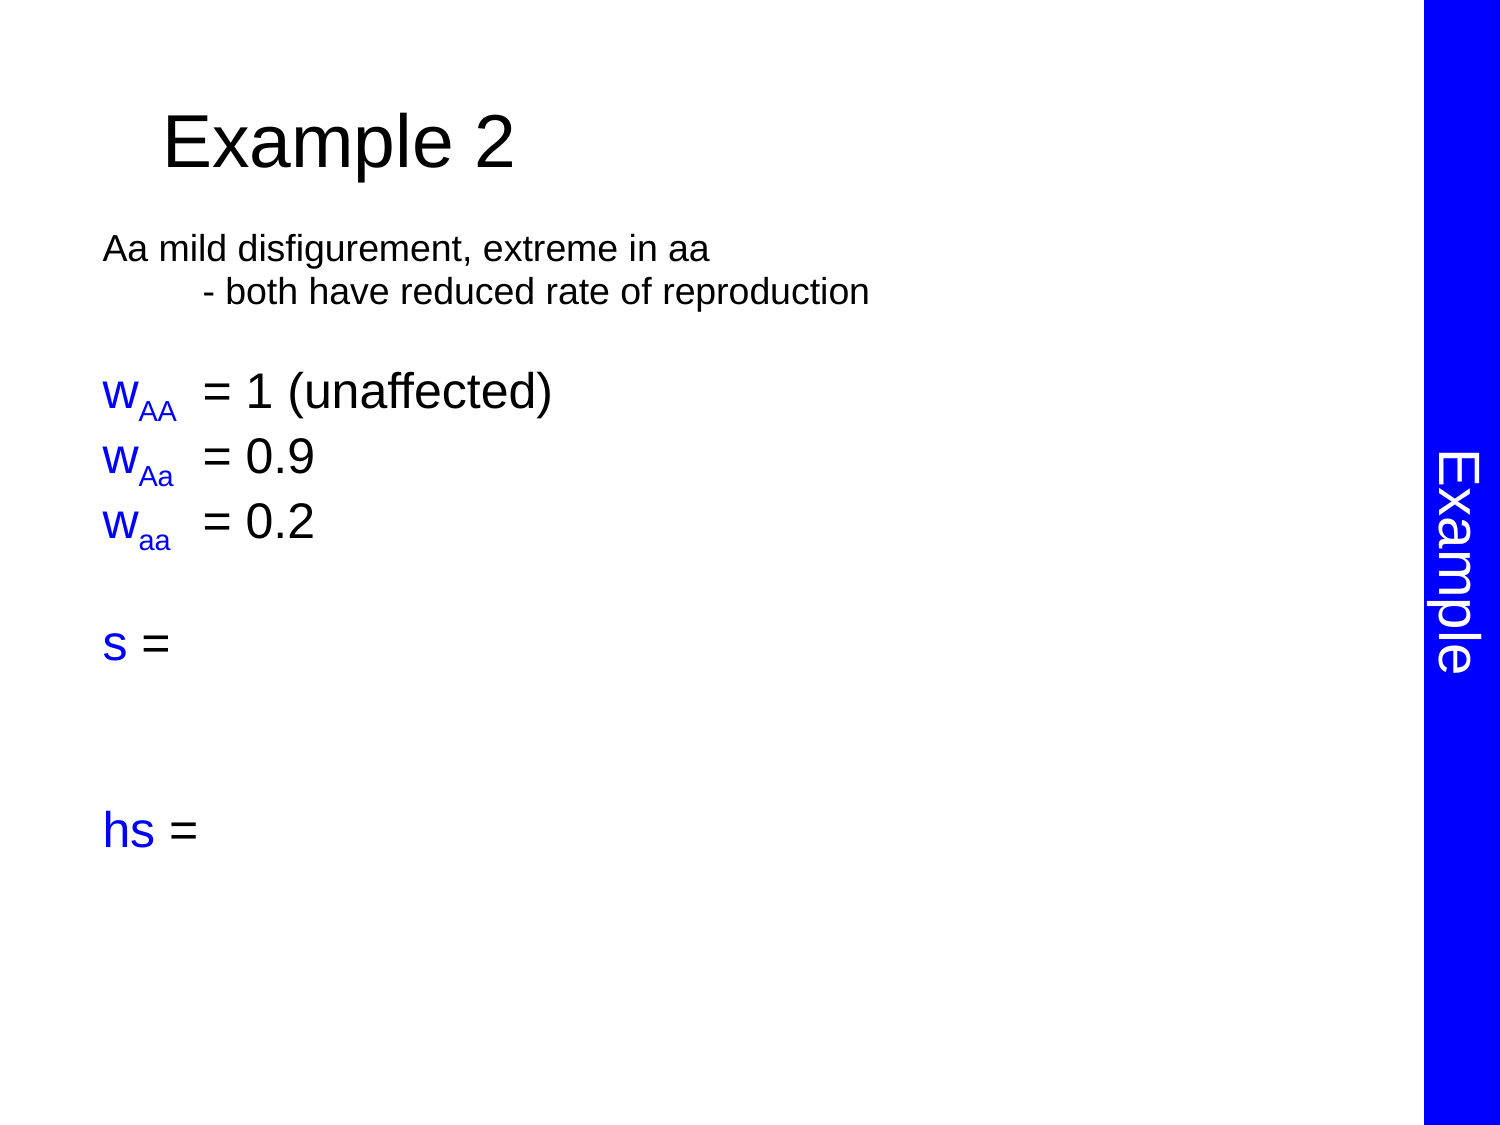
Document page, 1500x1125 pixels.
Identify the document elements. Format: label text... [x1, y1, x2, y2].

text_box Example 2 [147, 84, 532, 190]
list Aa mild disfigurement, extreme in aa - both have reduced rate of reproduction wAA = 1 (unaffected) wAa = 0.9 waa = 0.2 s = 1 – (waa / wAA) = 1 – (0.2 / 1) = 0.8 = 80% selection against aa hs = 1 – (wAa / wAA) = 1 – (0.9 / 1) = 0.1 = 10% selection against Aa => h = 1/8 [87, 224, 1424, 1013]
text_box Example [1424, 0, 1500, 1125]
